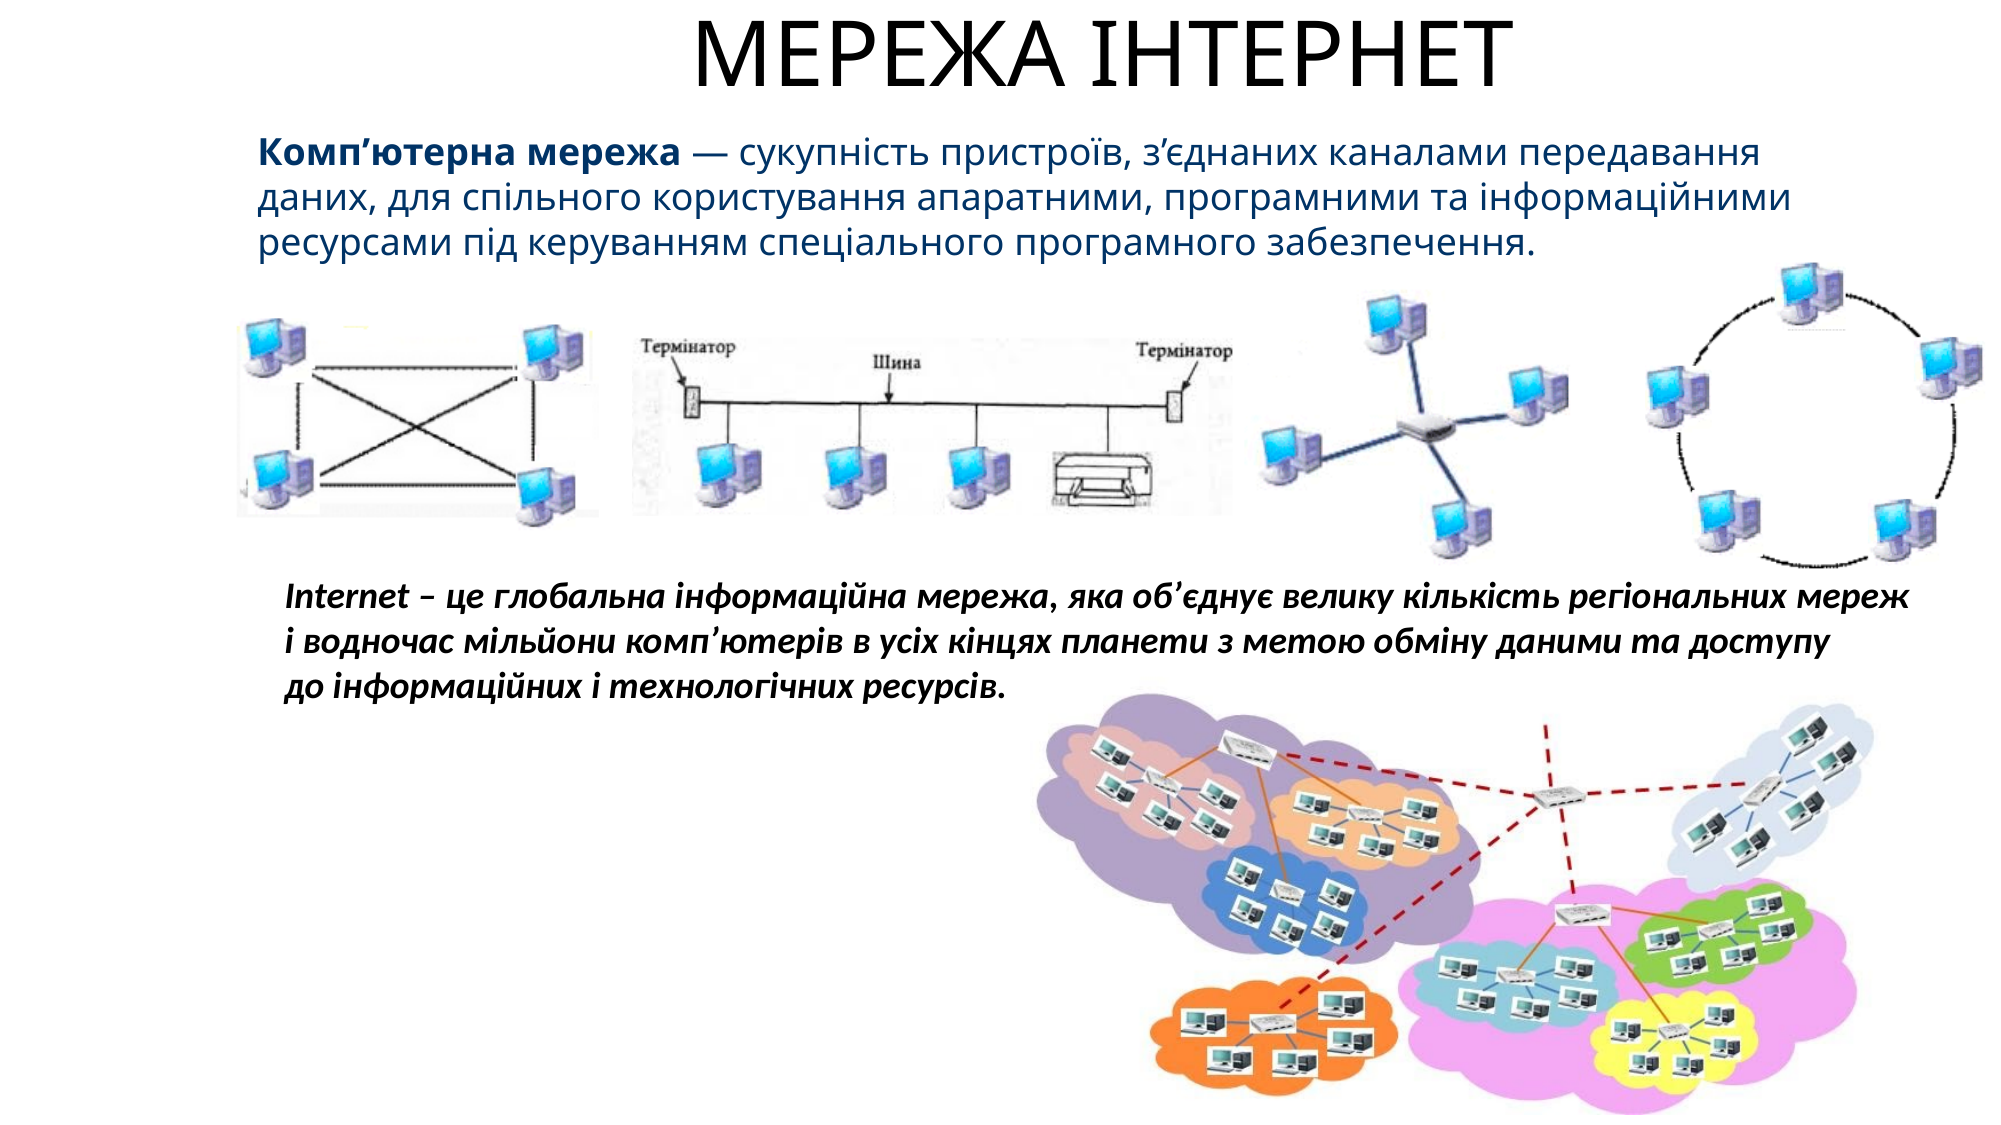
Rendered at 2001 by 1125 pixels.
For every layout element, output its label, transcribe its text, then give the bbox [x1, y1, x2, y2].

picture [632, 276, 1600, 575]
title МЕРЕЖА ІНТЕРНЕТ [381, 0, 1824, 114]
picture [1645, 251, 1989, 575]
picture [234, 317, 599, 535]
picture [1030, 659, 1899, 1115]
text_box Internet – це глобальна інформаційна мережа, яка об’єднує велику кількість регіональних мереж і водночас мільйони комп’ютерів в усіх кінцях планети з метою обміну даними та доступу до інформаційних і технологічних ресурсів. [269, 563, 1934, 713]
text_box Комп’ютерна мережа — сукупність пристроїв, з’єднаних каналами передавання даних, для спільного користування апаратними, програмними та інформаційними ресурсами під керуванням спеціального програмного забезпечення. [242, 120, 1820, 271]
